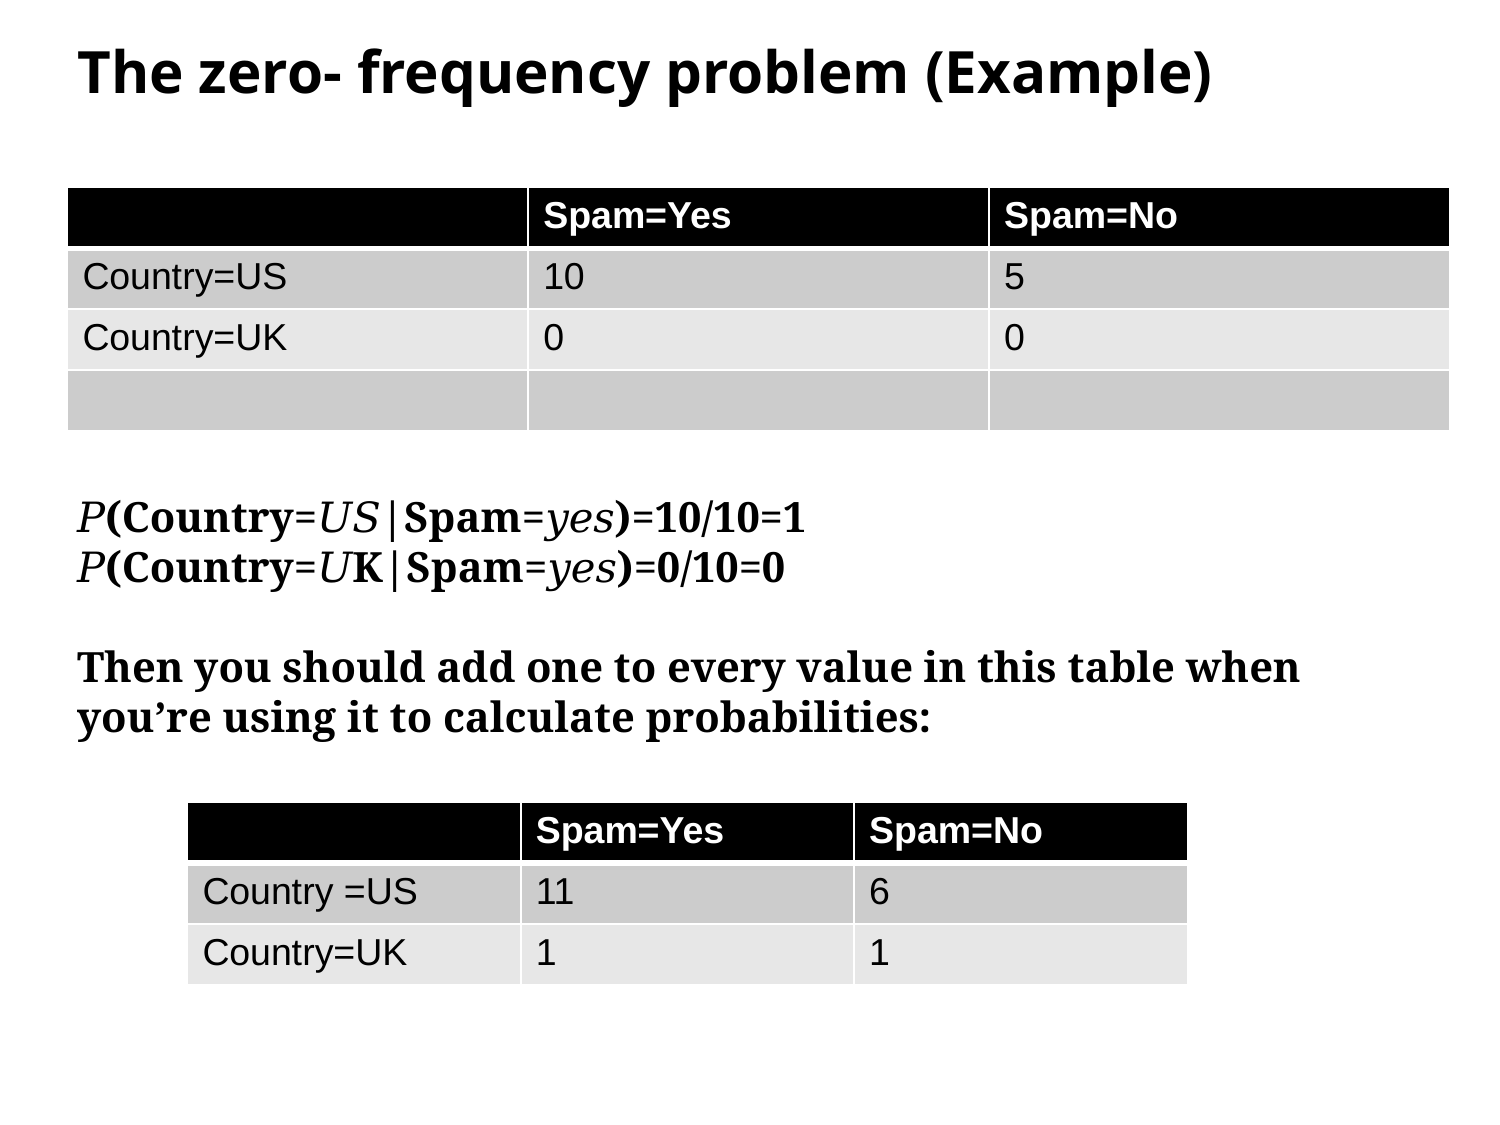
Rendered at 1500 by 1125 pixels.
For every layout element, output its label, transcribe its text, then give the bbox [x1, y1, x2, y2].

table_cell [990, 371, 1449, 430]
table_header Spam=Yes [522, 803, 853, 860]
table_cell [529, 371, 988, 430]
table_cell 1 [522, 925, 853, 984]
text_box 𝑃(Country=𝑈𝑆|Spam=𝑦𝑒𝑠)=10/10=1 𝑃(Country=𝑈K|Spam=𝑦𝑒𝑠)=0/10=0 Then you should add one to every value in this table when you’re using it to calculate probabilities: [62, 483, 1400, 749]
table_cell 0 [529, 310, 988, 369]
table_header [68, 188, 527, 246]
table_header Spam=No [855, 803, 1187, 860]
table_cell 0 [990, 310, 1449, 369]
table_header Spam=No [990, 188, 1449, 246]
table_header [188, 803, 520, 860]
table_cell 1 [855, 925, 1187, 984]
table_cell Country=UK [68, 310, 527, 369]
table_header Spam=Yes [529, 188, 988, 246]
table_cell [68, 371, 527, 430]
table_cell 10 [529, 251, 988, 308]
table_cell 11 [522, 866, 853, 923]
title The zero- frequency problem (Example) [62, 24, 1421, 113]
table_cell Country=UK [188, 925, 520, 984]
table_cell 6 [855, 866, 1187, 923]
table_cell 5 [990, 251, 1449, 308]
table_cell Country =US [188, 866, 520, 923]
table_cell Country=US [68, 251, 527, 308]
